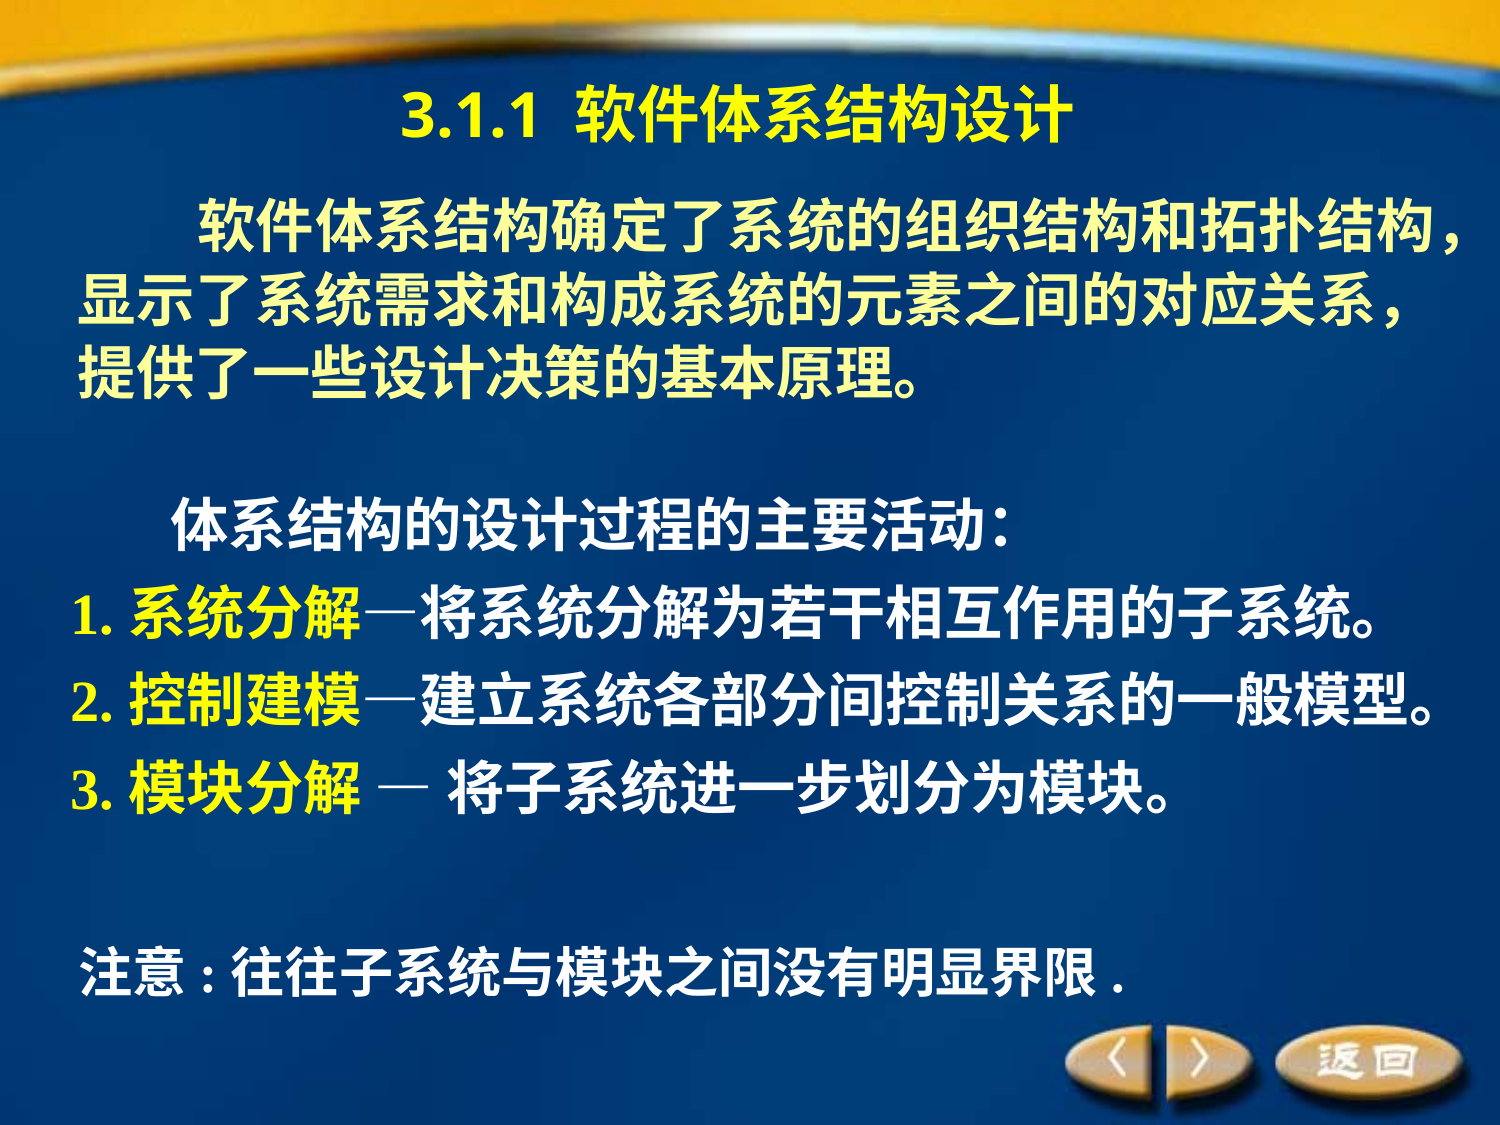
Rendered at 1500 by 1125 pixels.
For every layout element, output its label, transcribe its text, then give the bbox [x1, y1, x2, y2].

title 3.1.1 软件体系结构设计 [100, 53, 1376, 172]
text_box [1168, 1027, 1250, 1090]
text_box [1281, 1024, 1455, 1090]
text_box 体系结构的设计过程的主要活动： 1.系统分解—将系统分解为若干相互作用的子系统。 2.控制建模—建立系统各部分间控制关系的一般模型。 3.模块分解 — 将子系统进一步划分为模块。 [55, 481, 1500, 829]
text_box 软件体系结构确定了系统的组织结构和拓扑结构，显示了系统需求和构成系统的元素之间的对应关系，提供了一些设计决策的基本原理。 [63, 178, 1452, 414]
text_box [1060, 1024, 1142, 1090]
text_box 注意:往往子系统与模块之间没有明显界限. [63, 931, 1237, 1012]
picture [0, 0, 1500, 1125]
